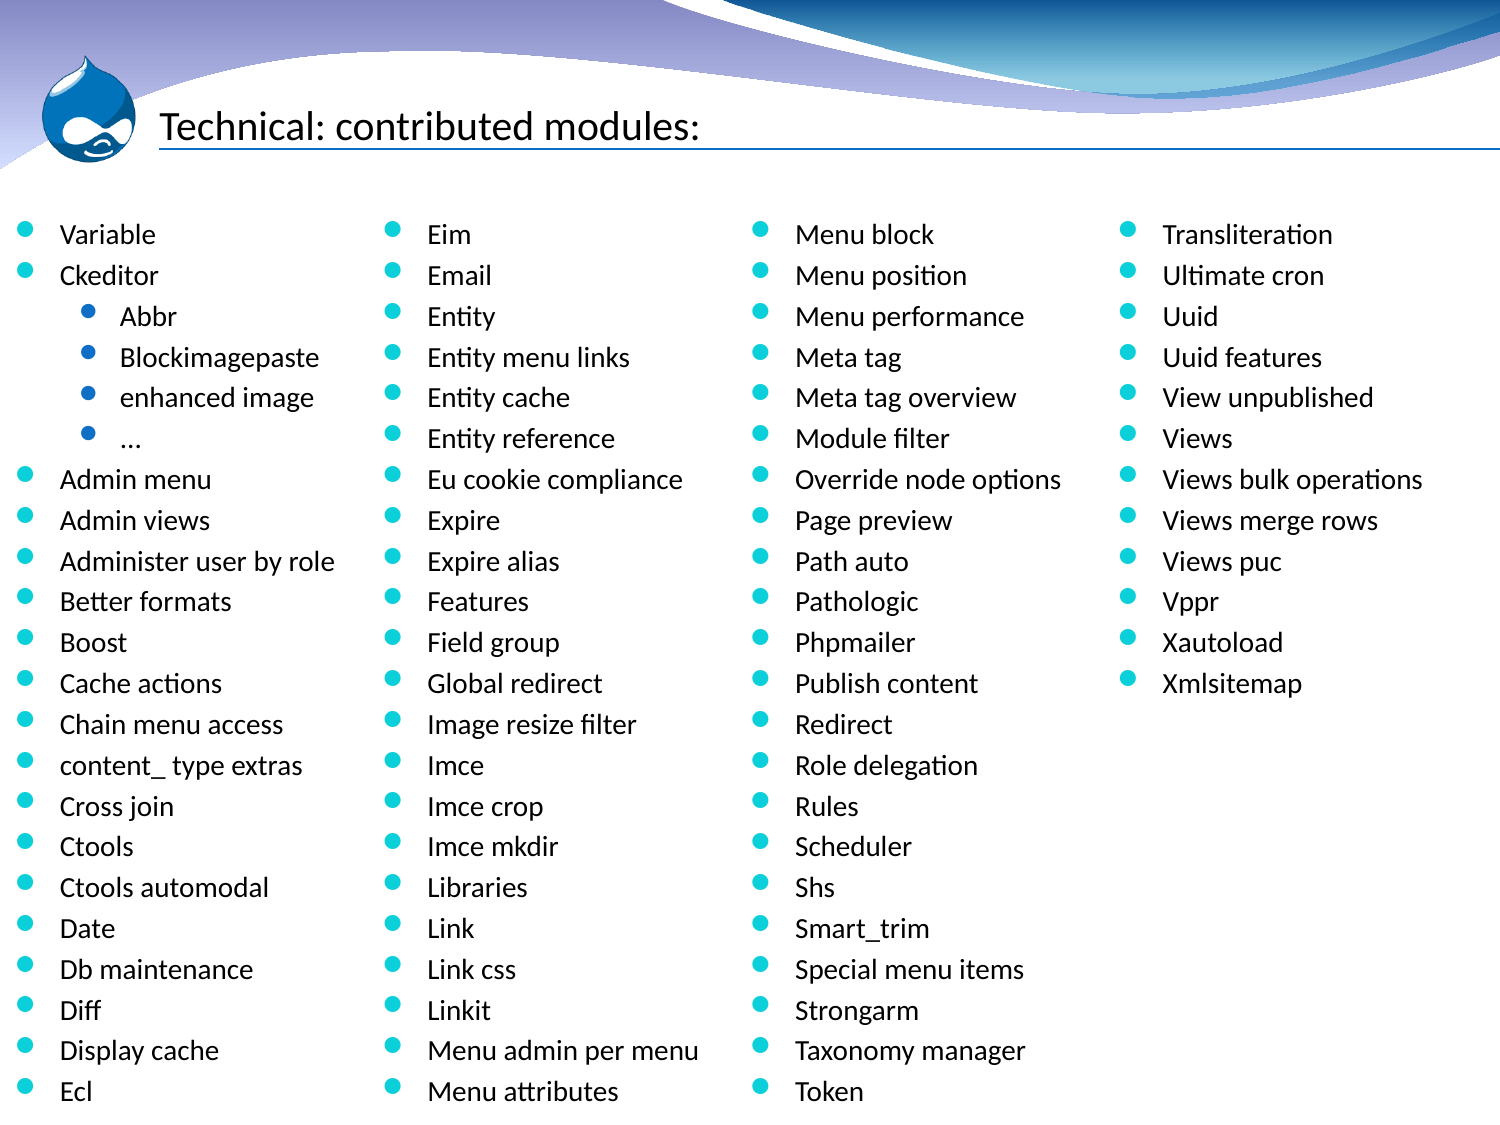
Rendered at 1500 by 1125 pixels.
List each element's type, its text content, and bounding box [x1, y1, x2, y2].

picture [41, 54, 136, 163]
title Technical: contributed modules: [159, 103, 1486, 148]
list Variable Ckeditor Abbr Blockimagepaste enhanced image ... Admin menu Admin views Administer user by role Better formats Boost Cache actions Chain menu access content_ type extras Cross join Ctools Ctools automodal Date Db maintenance Diff Display cache Ecl Eim Email Entity Entity menu links Entity cache Entity reference Eu cookie compliance Expire Expire alias Features Field group Global redirect Image resize filter Imce Imce crop Imce mkdir Libraries Link Link css Linkit Menu admin per menu Menu attributes Menu block Menu position Menu performance Meta tag Meta tag overview Module filter Override node options Page preview Path auto Pathologic Phpmailer Publish content Redirect Role delegation Rules Scheduler Shs Smart_trim Special menu items Strongarm Taxonomy manager Token Transliteration Ultimate cron Uuid Uuid features View unpublished Views Views bulk operations Views merge rows Views puc Vppr Xautoload Xmlsitemap [0, 208, 1500, 1125]
